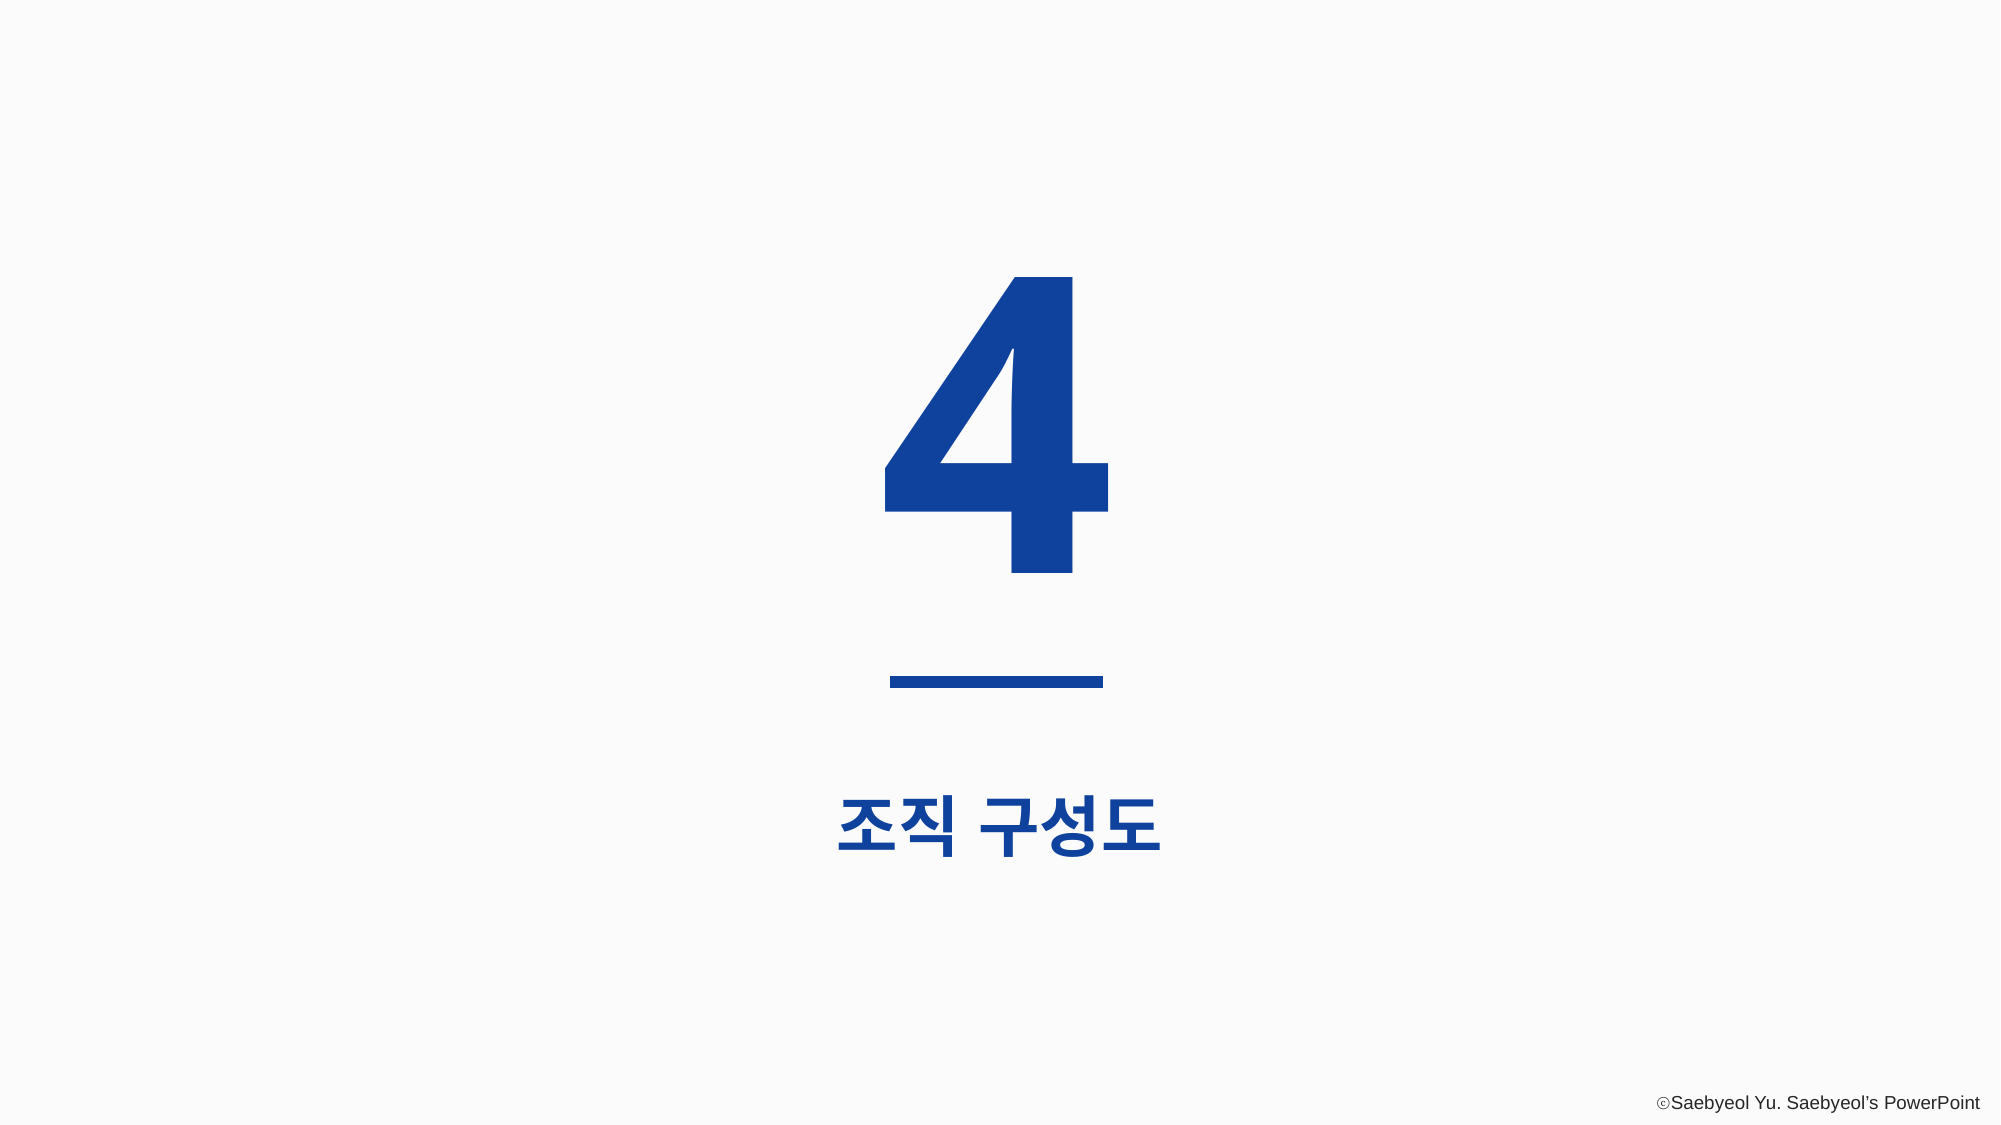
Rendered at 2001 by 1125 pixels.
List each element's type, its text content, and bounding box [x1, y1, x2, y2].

text_box 조직 구성도 [581, 776, 1419, 872]
text_box 4 [863, 151, 1131, 664]
